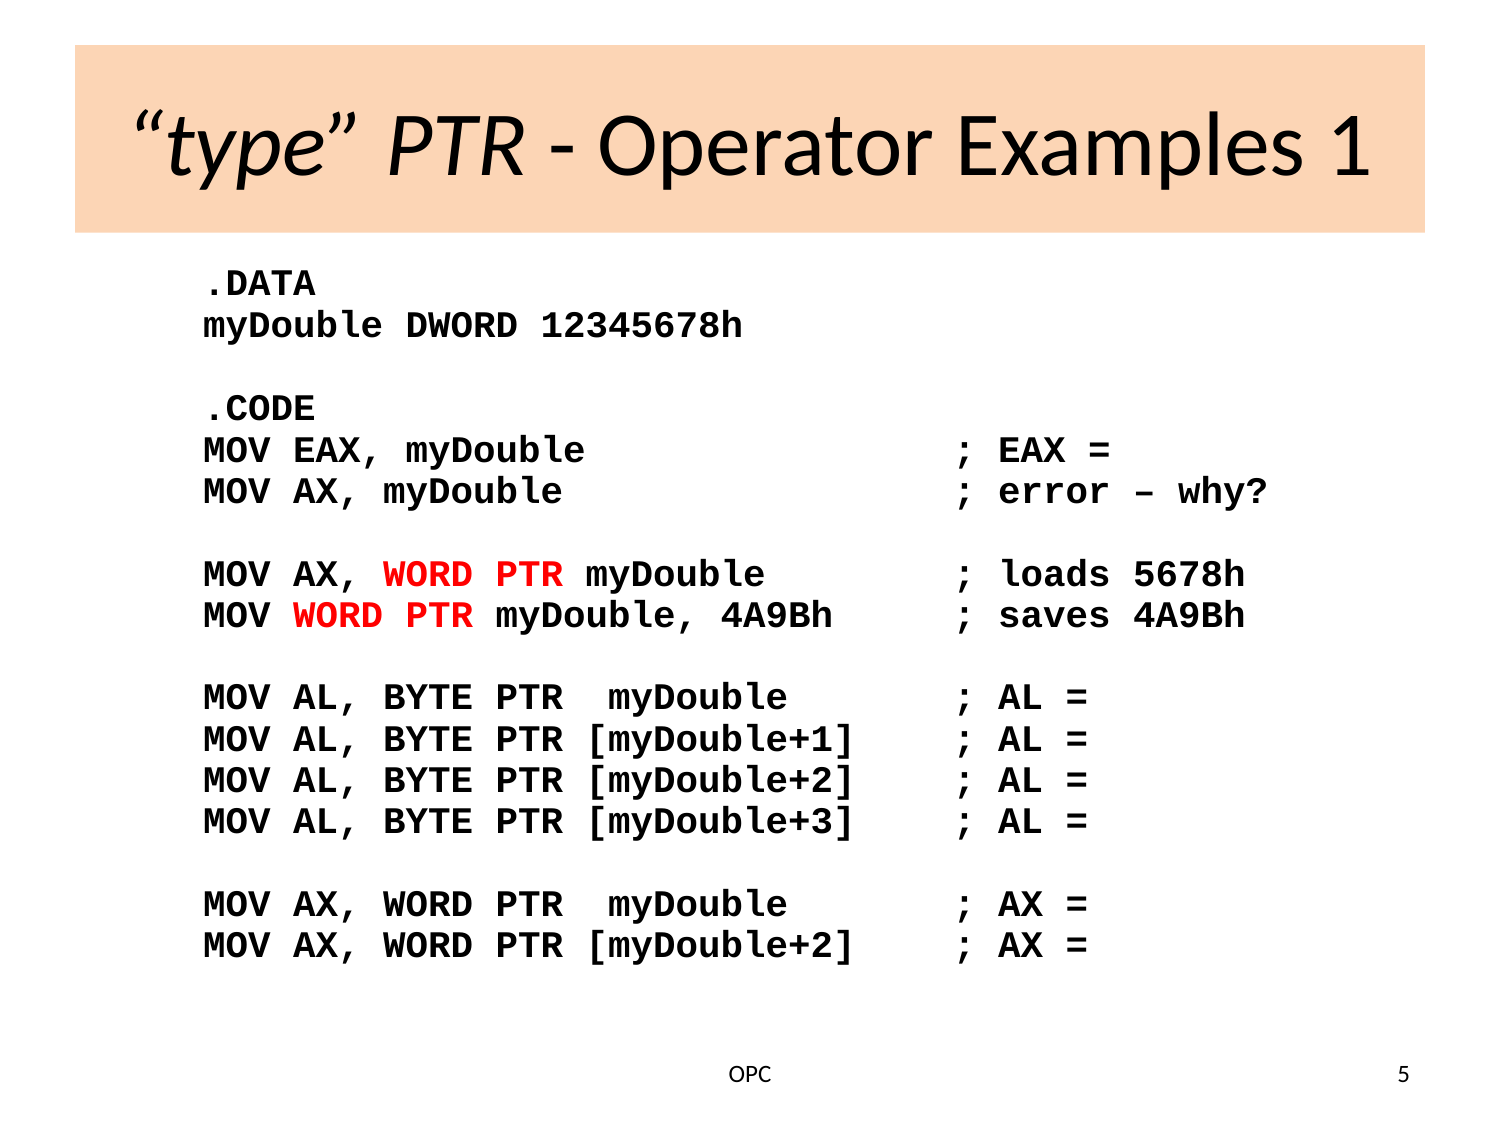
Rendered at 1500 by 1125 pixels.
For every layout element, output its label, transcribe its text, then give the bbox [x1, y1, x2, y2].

footer OPC [512, 1059, 988, 1103]
slide_number 5 [1074, 1042, 1425, 1103]
text_box .CODE MOV EAX, myDouble ; EAX = MOV AX, myDouble ; error – why? MOV AX, WORD PTR myDouble ; loads 5678h MOV WORD PTR myDouble, 4A9Bh ; saves 4A9Bh MOV AL, BYTE PTR myDouble ; AL = MOV AL, BYTE PTR [myDouble+1] ; AL = MOV AL, BYTE PTR [myDouble+2] ; AL = MOV AL, BYTE PTR [myDouble+3] ; AL = MOV AX, WORD PTR myDouble ; AX = MOV AX, WORD PTR [myDouble+2] ; AX = [188, 380, 1289, 1059]
title “type” PTR - Operator Examples 1 [75, 45, 1425, 233]
text_box .DATA myDouble DWORD 12345678h [188, 255, 1201, 380]
